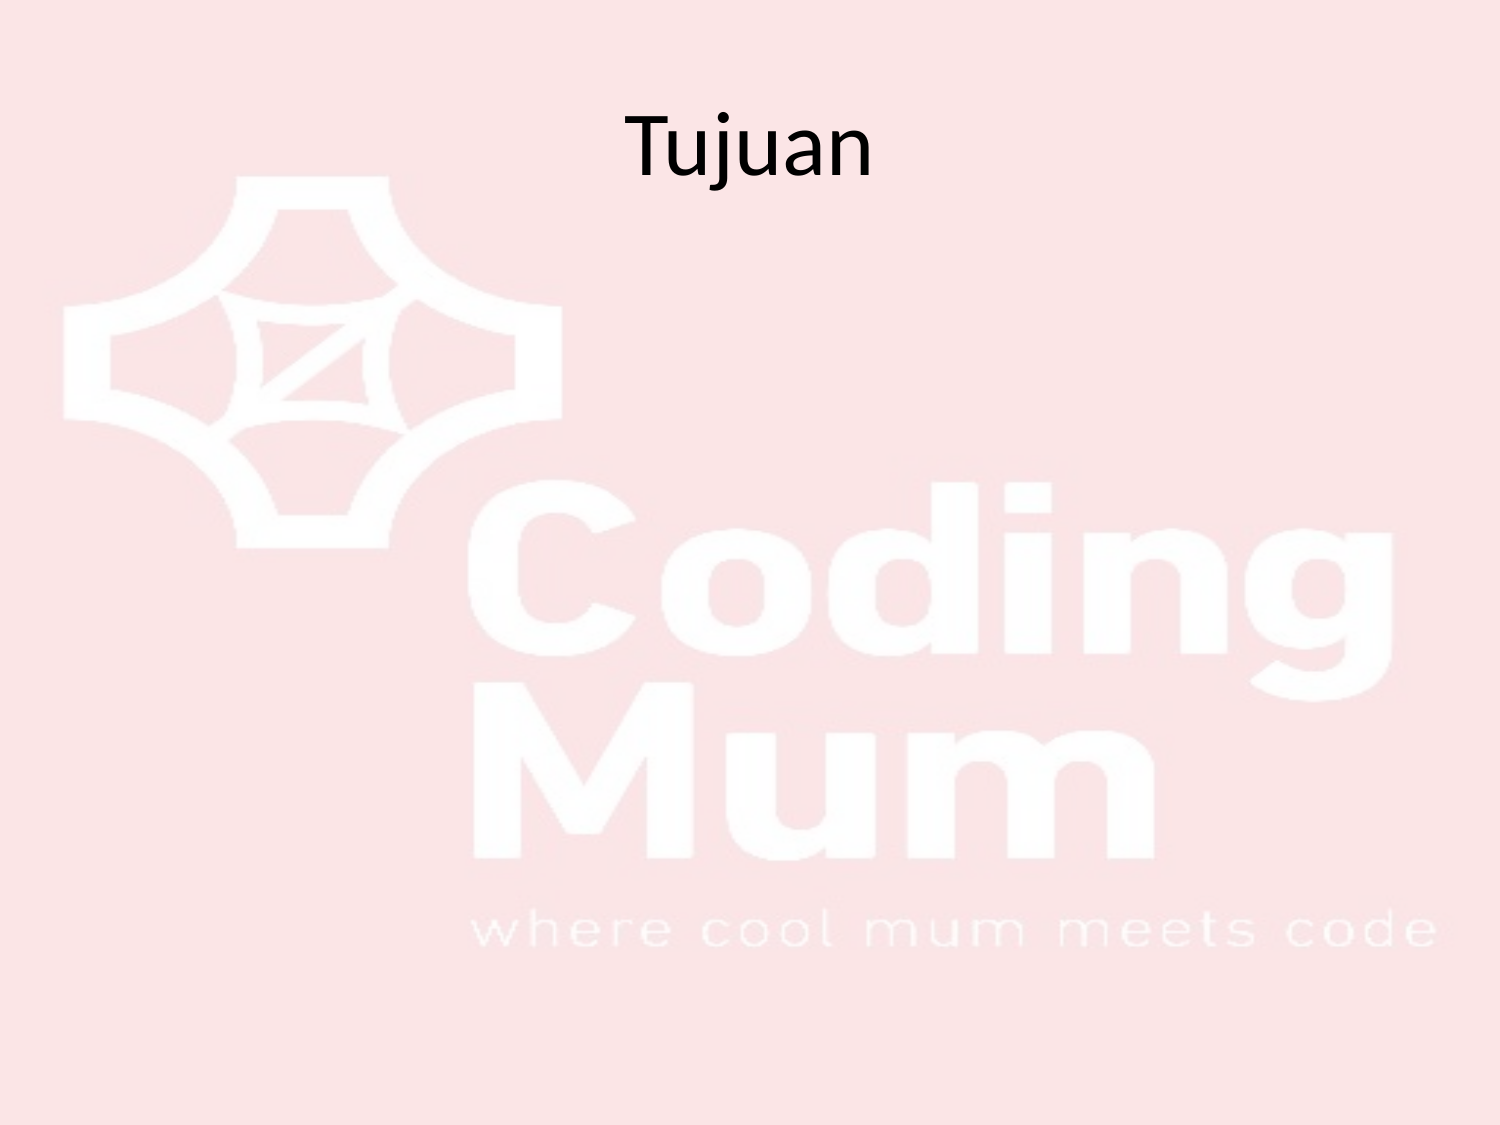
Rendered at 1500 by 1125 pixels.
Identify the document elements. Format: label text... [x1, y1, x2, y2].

title Tujuan [75, 45, 1425, 233]
